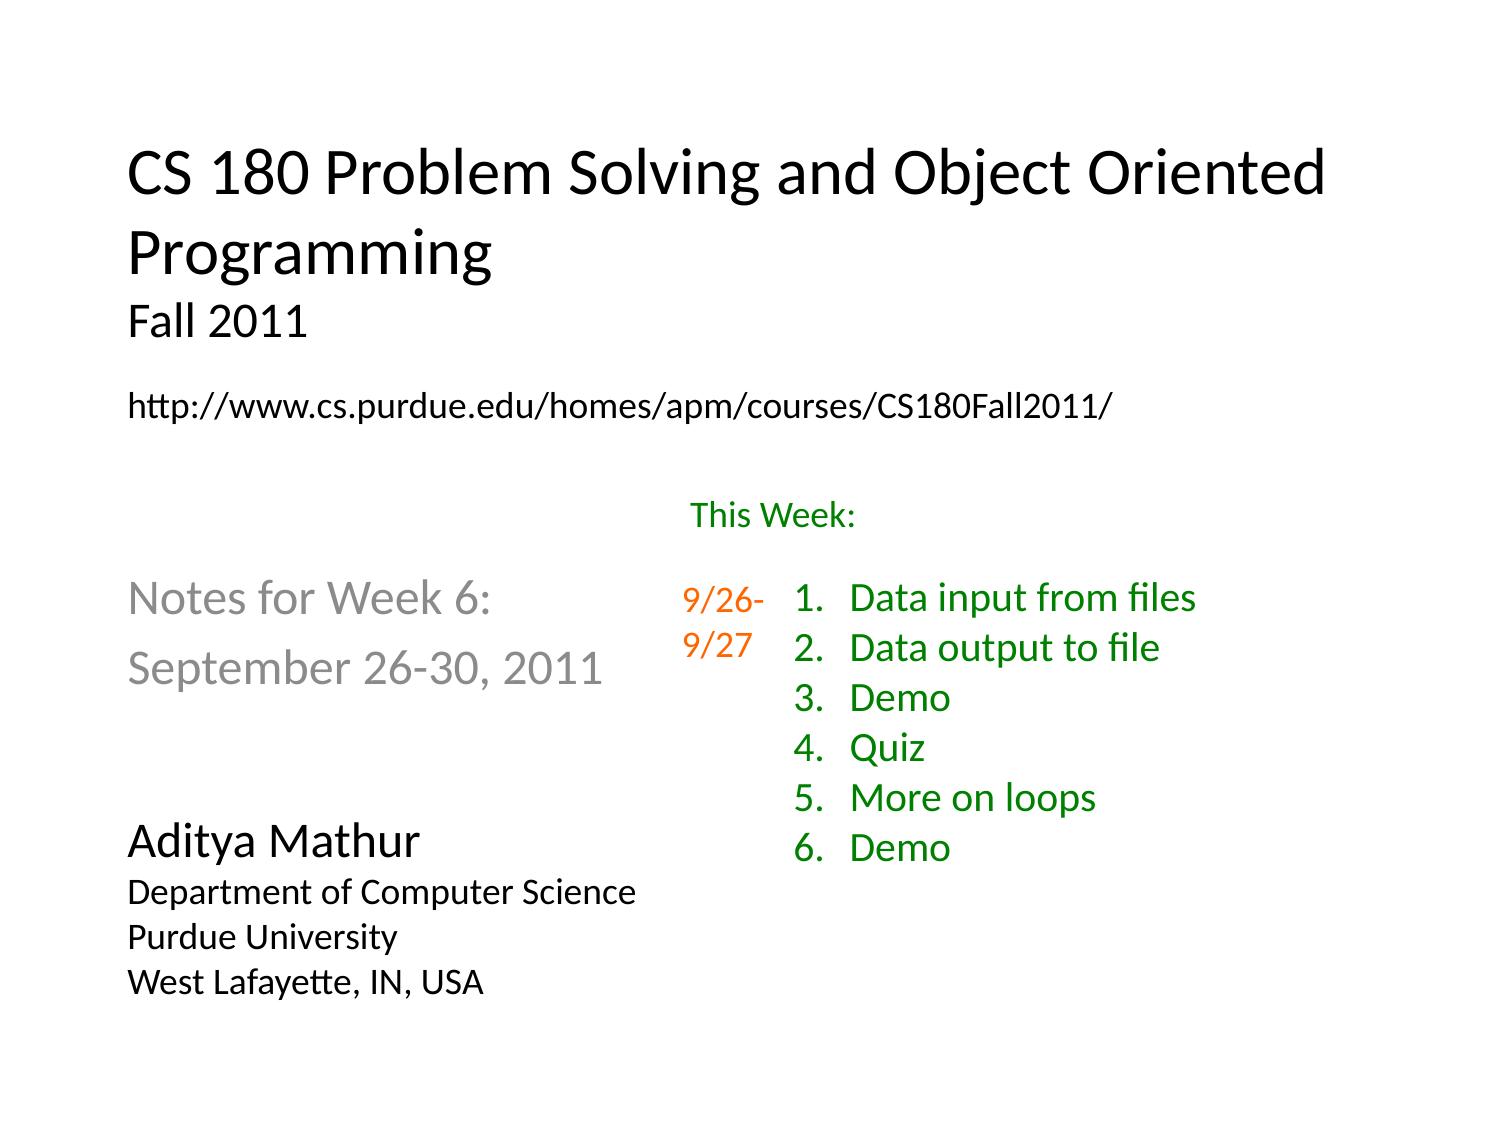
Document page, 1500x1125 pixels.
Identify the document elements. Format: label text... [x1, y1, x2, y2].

text_box Aditya Mathur Department of Computer Science Purdue University West Lafayette, IN, USA [112, 799, 704, 1010]
title CS 180 Problem Solving and Object Oriented Programming Fall 2011 [112, 103, 1388, 372]
text_box This Week: [675, 482, 872, 542]
text_box http://www.cs.purdue.edu/homes/apm/courses/CS180Fall2011/ [112, 373, 1146, 434]
text_box Data input from files Data output to file Demo Quiz More on loops Demo [703, 512, 1469, 928]
text_box 9/26- 9/27 [666, 567, 780, 673]
subtitle Notes for Week 6: September 26-30, 2011 [112, 557, 703, 738]
